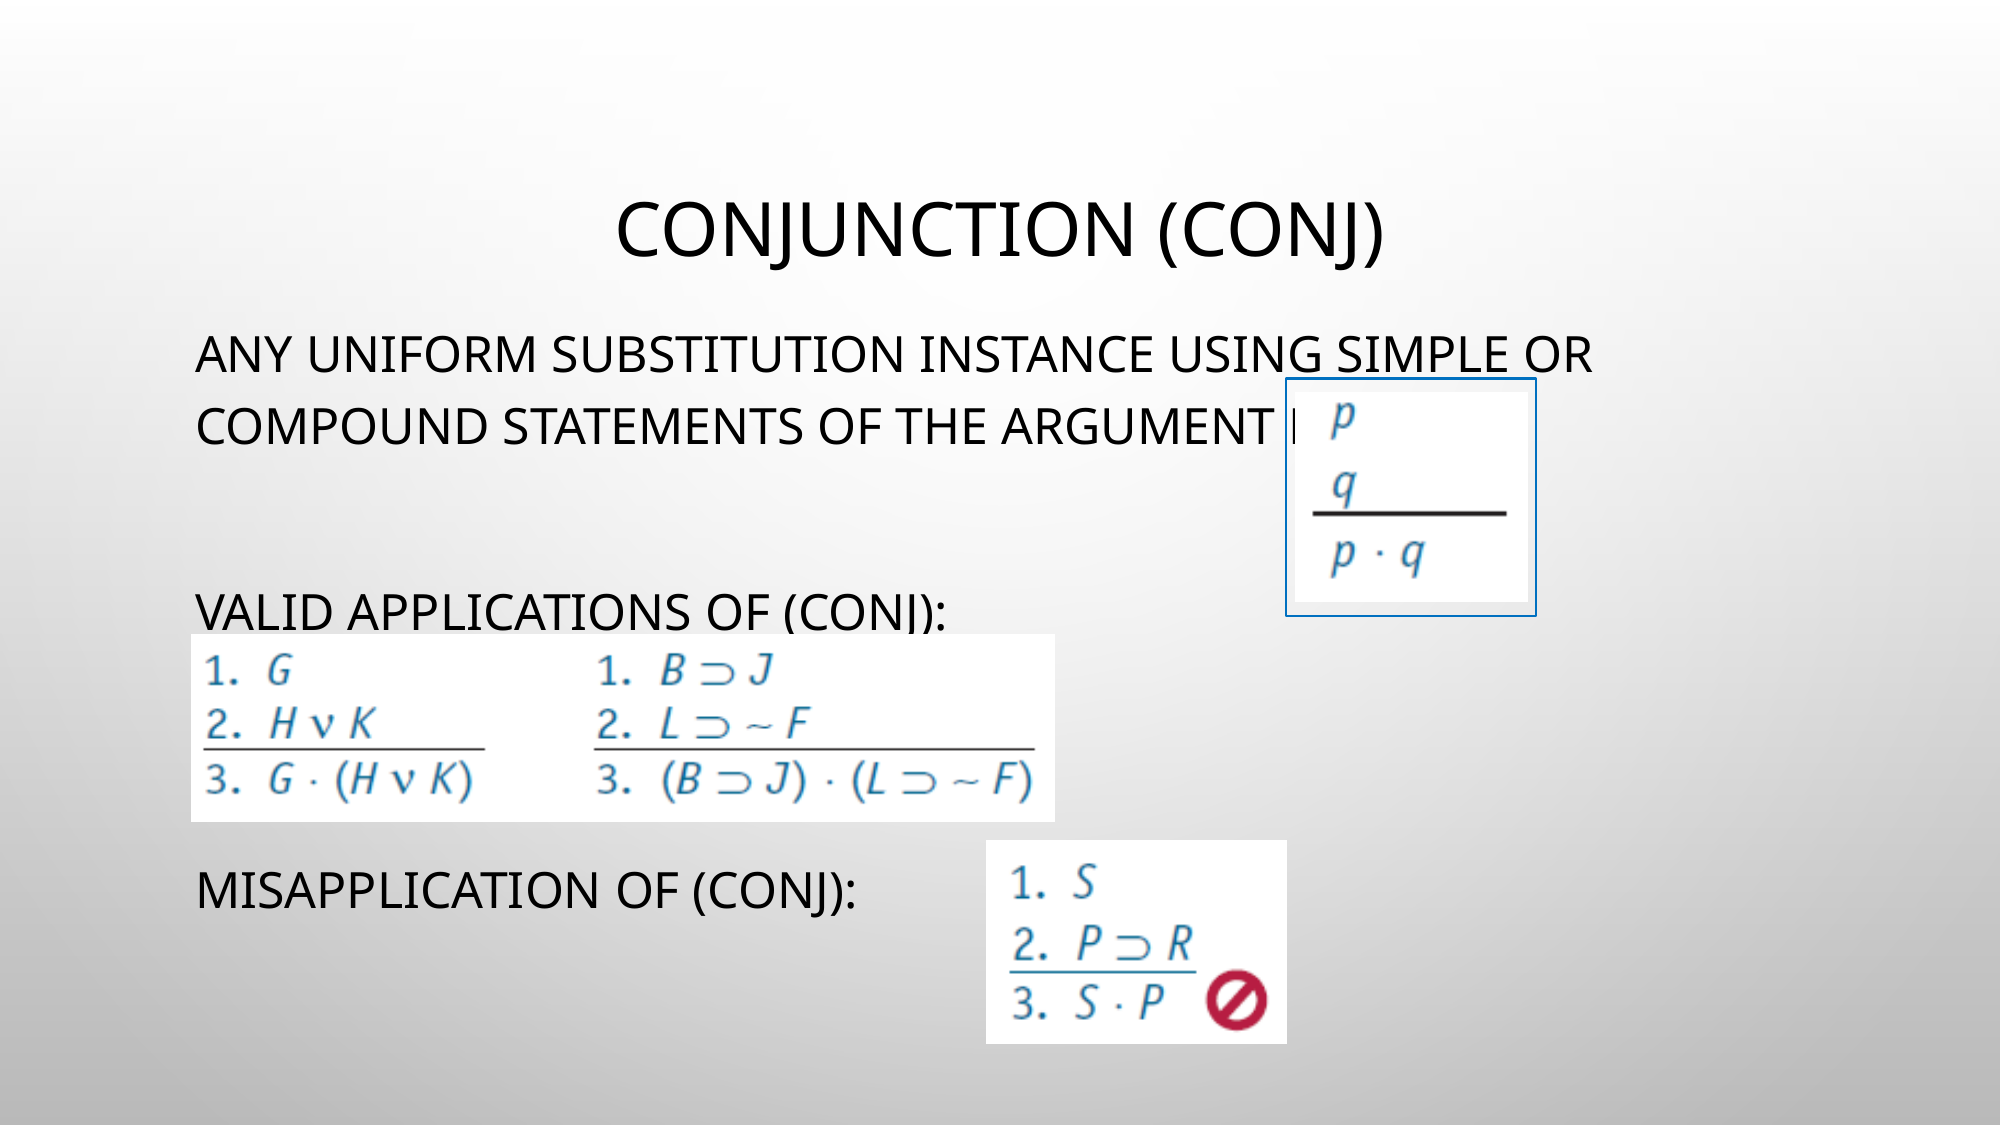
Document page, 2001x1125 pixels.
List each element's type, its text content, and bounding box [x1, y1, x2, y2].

title Conjunction (Conj) [149, 101, 1851, 364]
text_box [1285, 377, 1537, 617]
picture [0, 0, 2000, 1125]
list Any uniform substitution instance using simple or compound statements of the argument form: Valid Applications of (Conj): Misapplication of (Conj): [180, 302, 1830, 1078]
